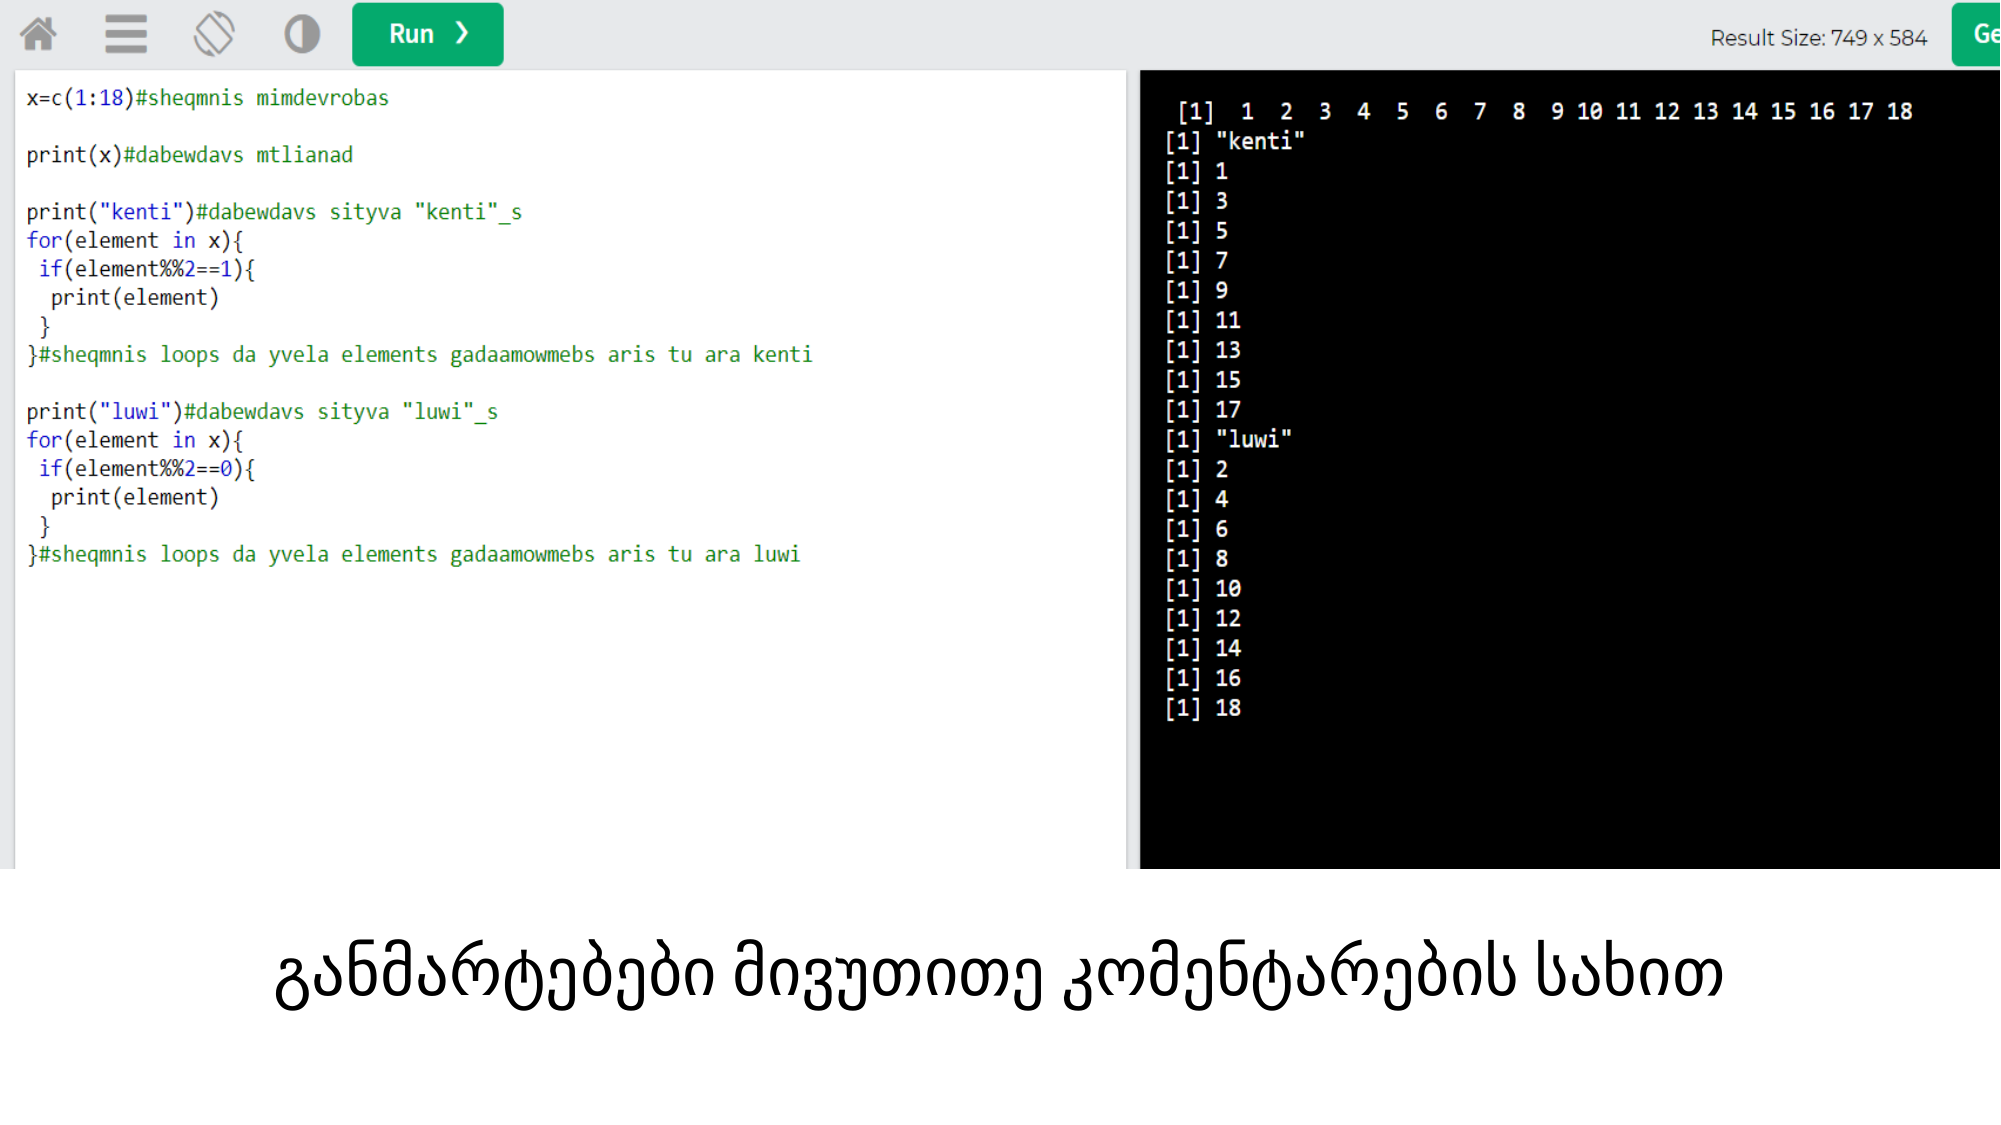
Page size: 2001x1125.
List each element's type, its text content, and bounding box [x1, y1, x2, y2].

picture [0, 0, 2000, 869]
text_box განმარტებები მივუთითე კომენტარების სახით [258, 920, 1742, 1016]
